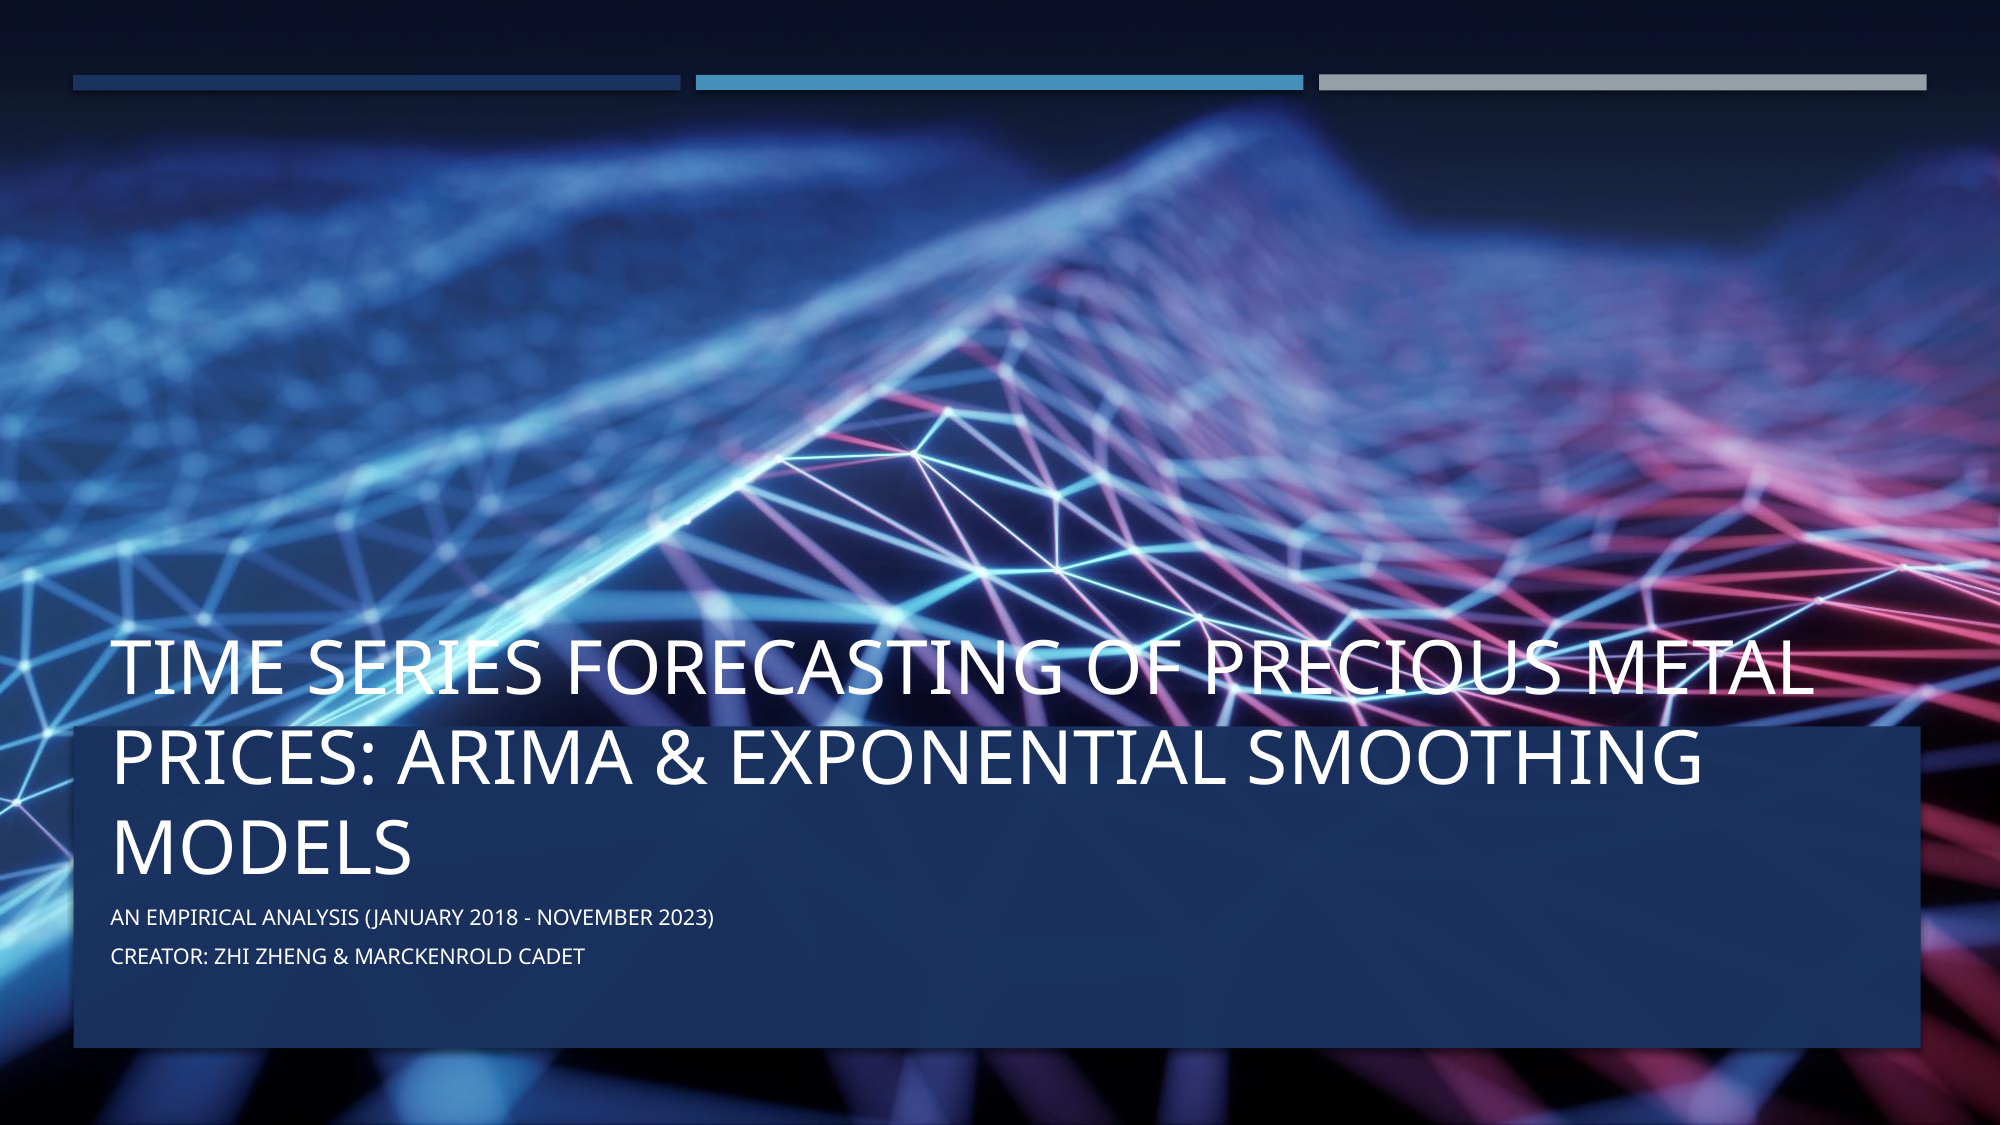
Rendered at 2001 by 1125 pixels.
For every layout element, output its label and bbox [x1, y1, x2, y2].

text_box [72, 73, 1928, 92]
picture [0, 0, 2000, 1125]
